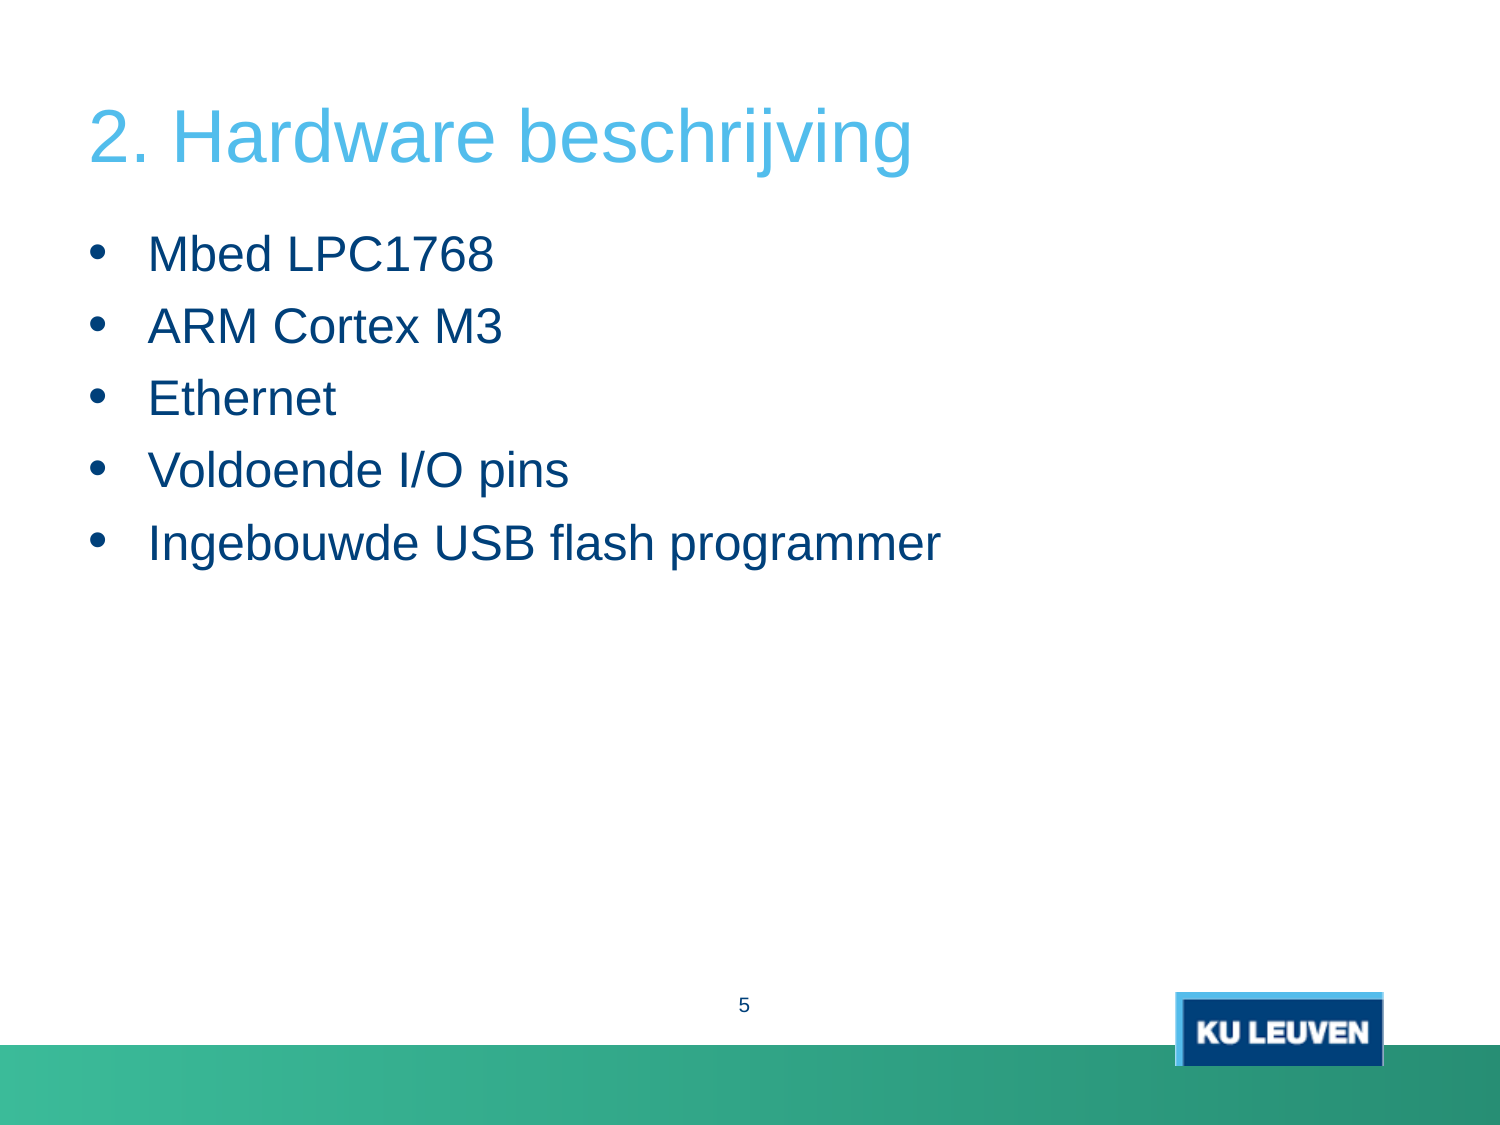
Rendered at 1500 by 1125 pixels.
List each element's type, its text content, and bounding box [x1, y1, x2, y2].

title 2. Hardware beschrijving [88, 29, 1456, 178]
picture [1175, 992, 1384, 1066]
list Mbed LPC1768 ARM Cortex M3 Ethernet Voldoende I/O pins Ingebouwde USB flash programmer [88, 221, 1456, 948]
slide_number 5 [596, 992, 750, 1040]
